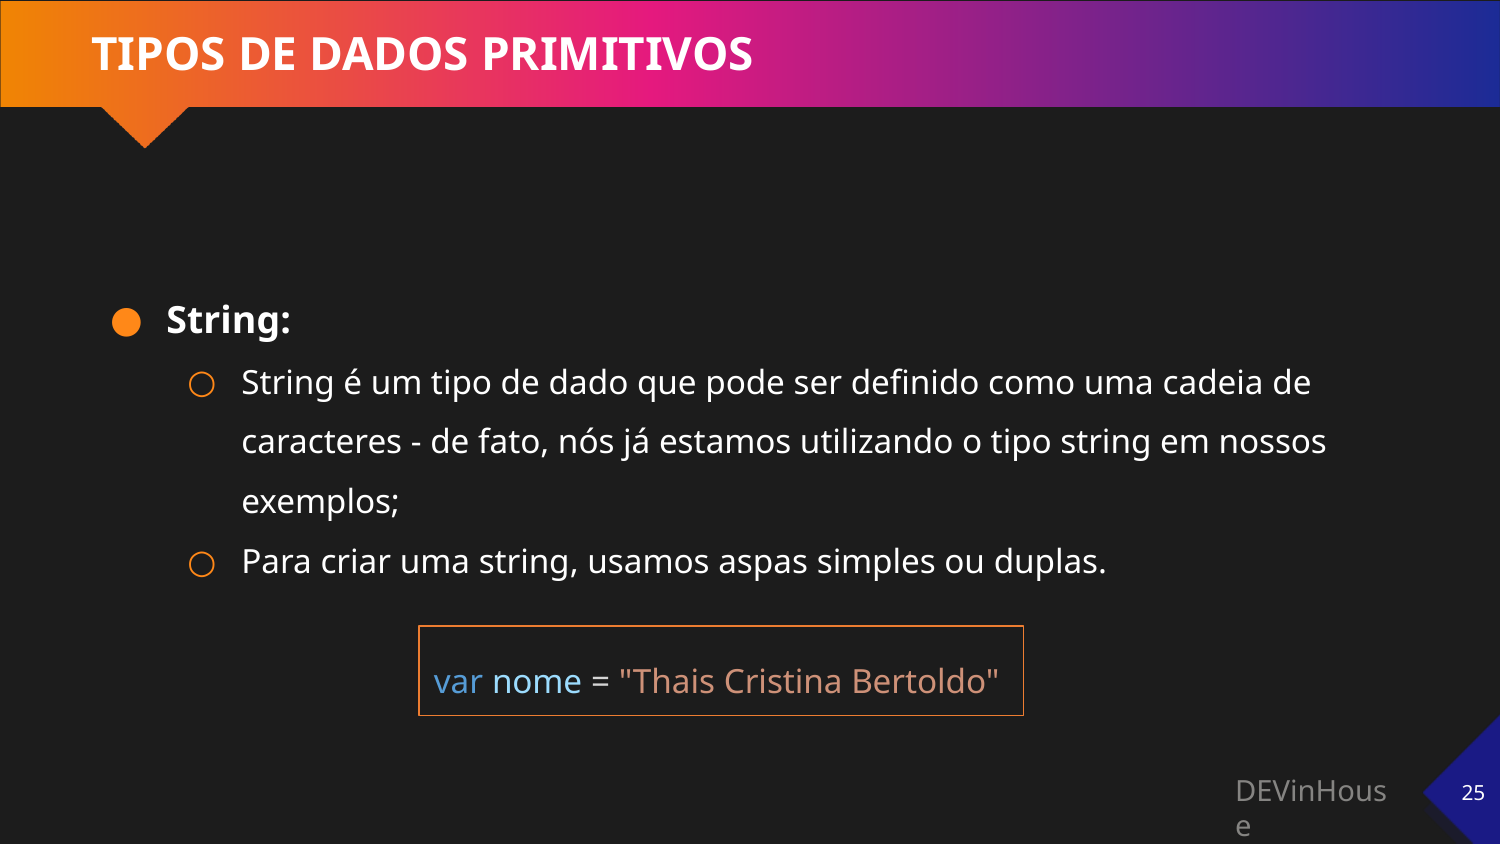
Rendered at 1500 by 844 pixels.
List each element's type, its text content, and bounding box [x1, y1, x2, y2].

slide_number ‹#› [1446, 771, 1500, 817]
text_box var nome = "Thais Cristina Bertoldo" [418, 625, 1024, 716]
picture [0, 0, 1500, 168]
title String: String é um tipo de dado que pode ser definido como uma cadeia de caracteres - de fato, nós já estamos utilizando o tipo string em nossos exemplos; Para criar uma string, usamos aspas simples ou duplas. [76, 221, 1424, 632]
picture [1417, 712, 1500, 844]
title TIPOS DE DADOS PRIMITIVOS [76, 0, 1424, 105]
